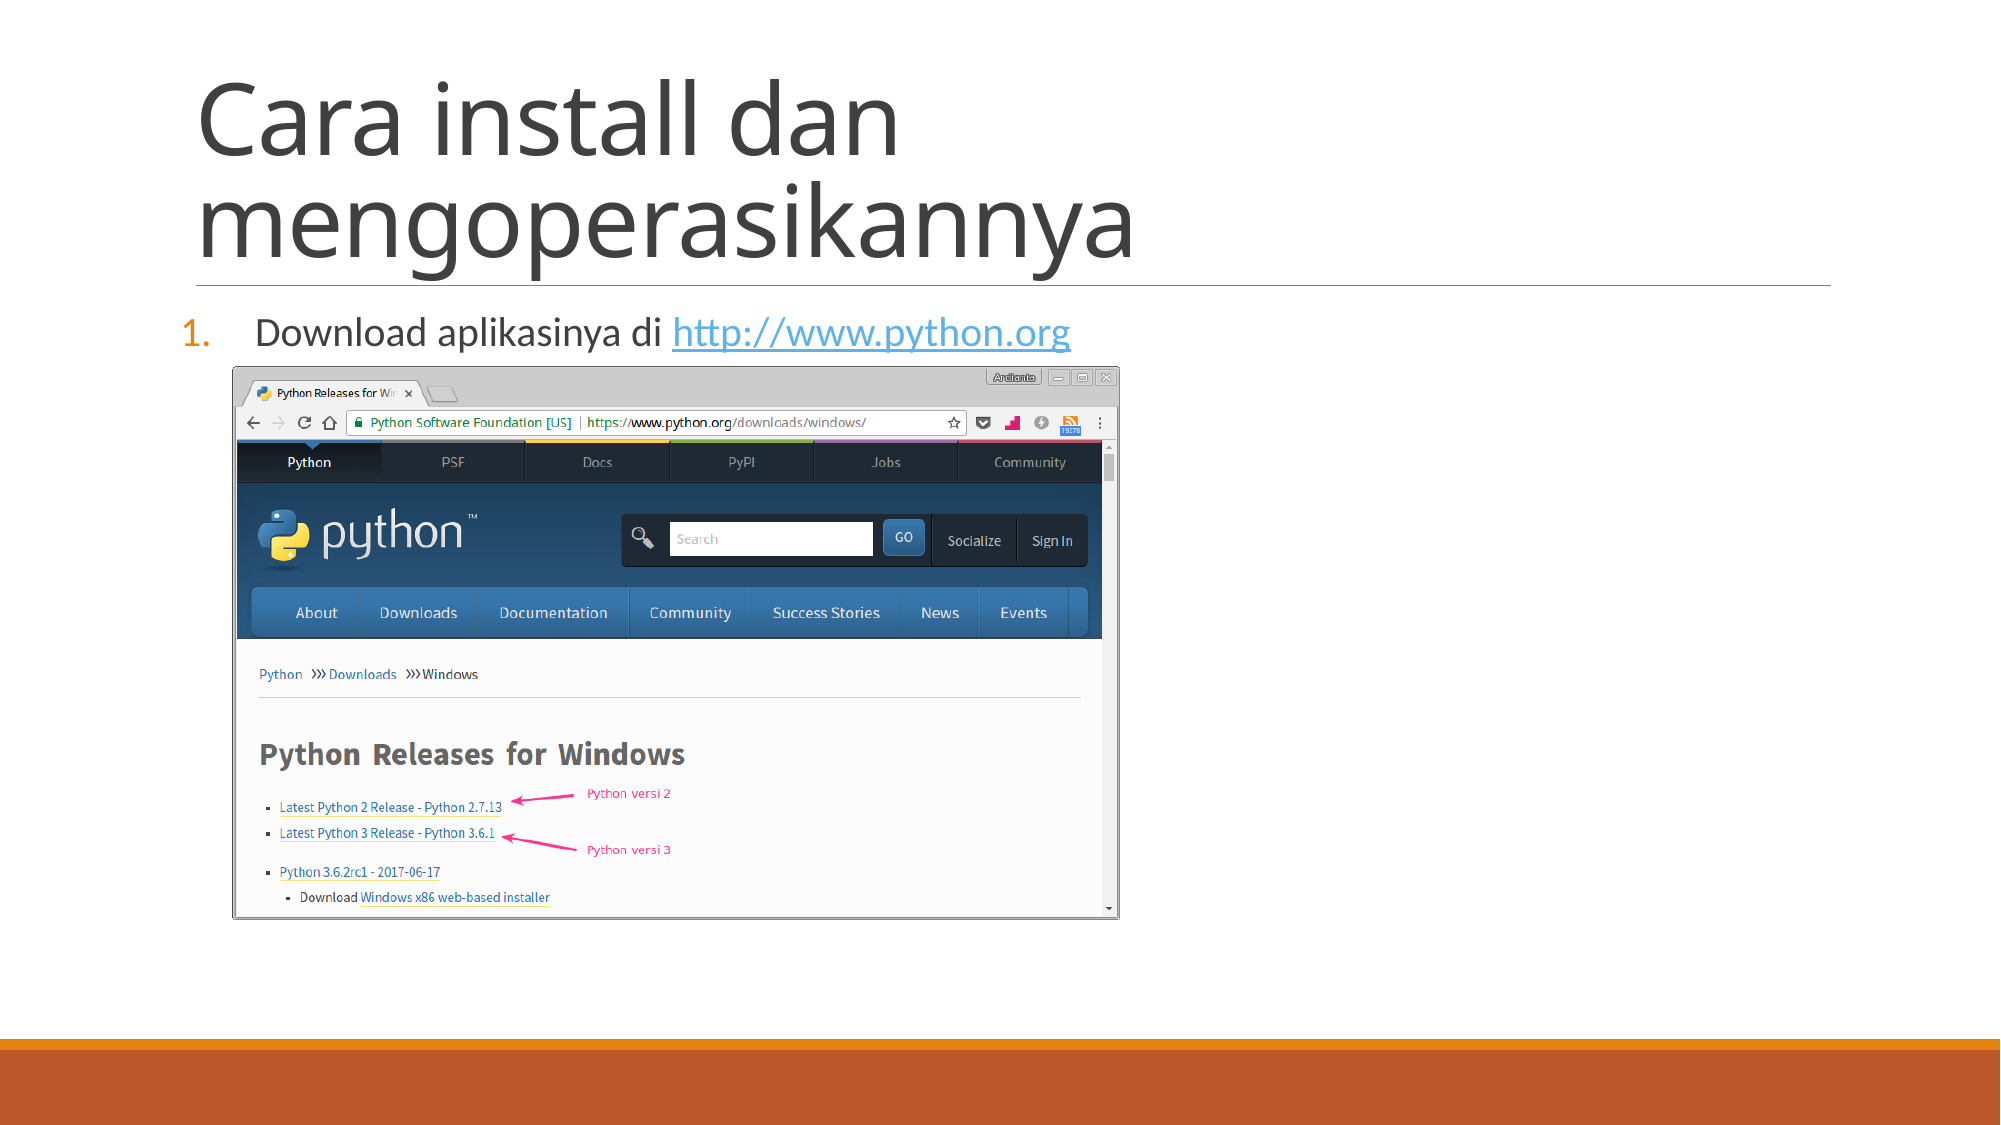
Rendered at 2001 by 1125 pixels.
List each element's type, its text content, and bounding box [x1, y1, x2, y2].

list Download aplikasinya di http://www.python.org [180, 302, 1830, 963]
picture [232, 366, 1121, 921]
title Cara install dan mengoperasikannya [180, 82, 1688, 285]
